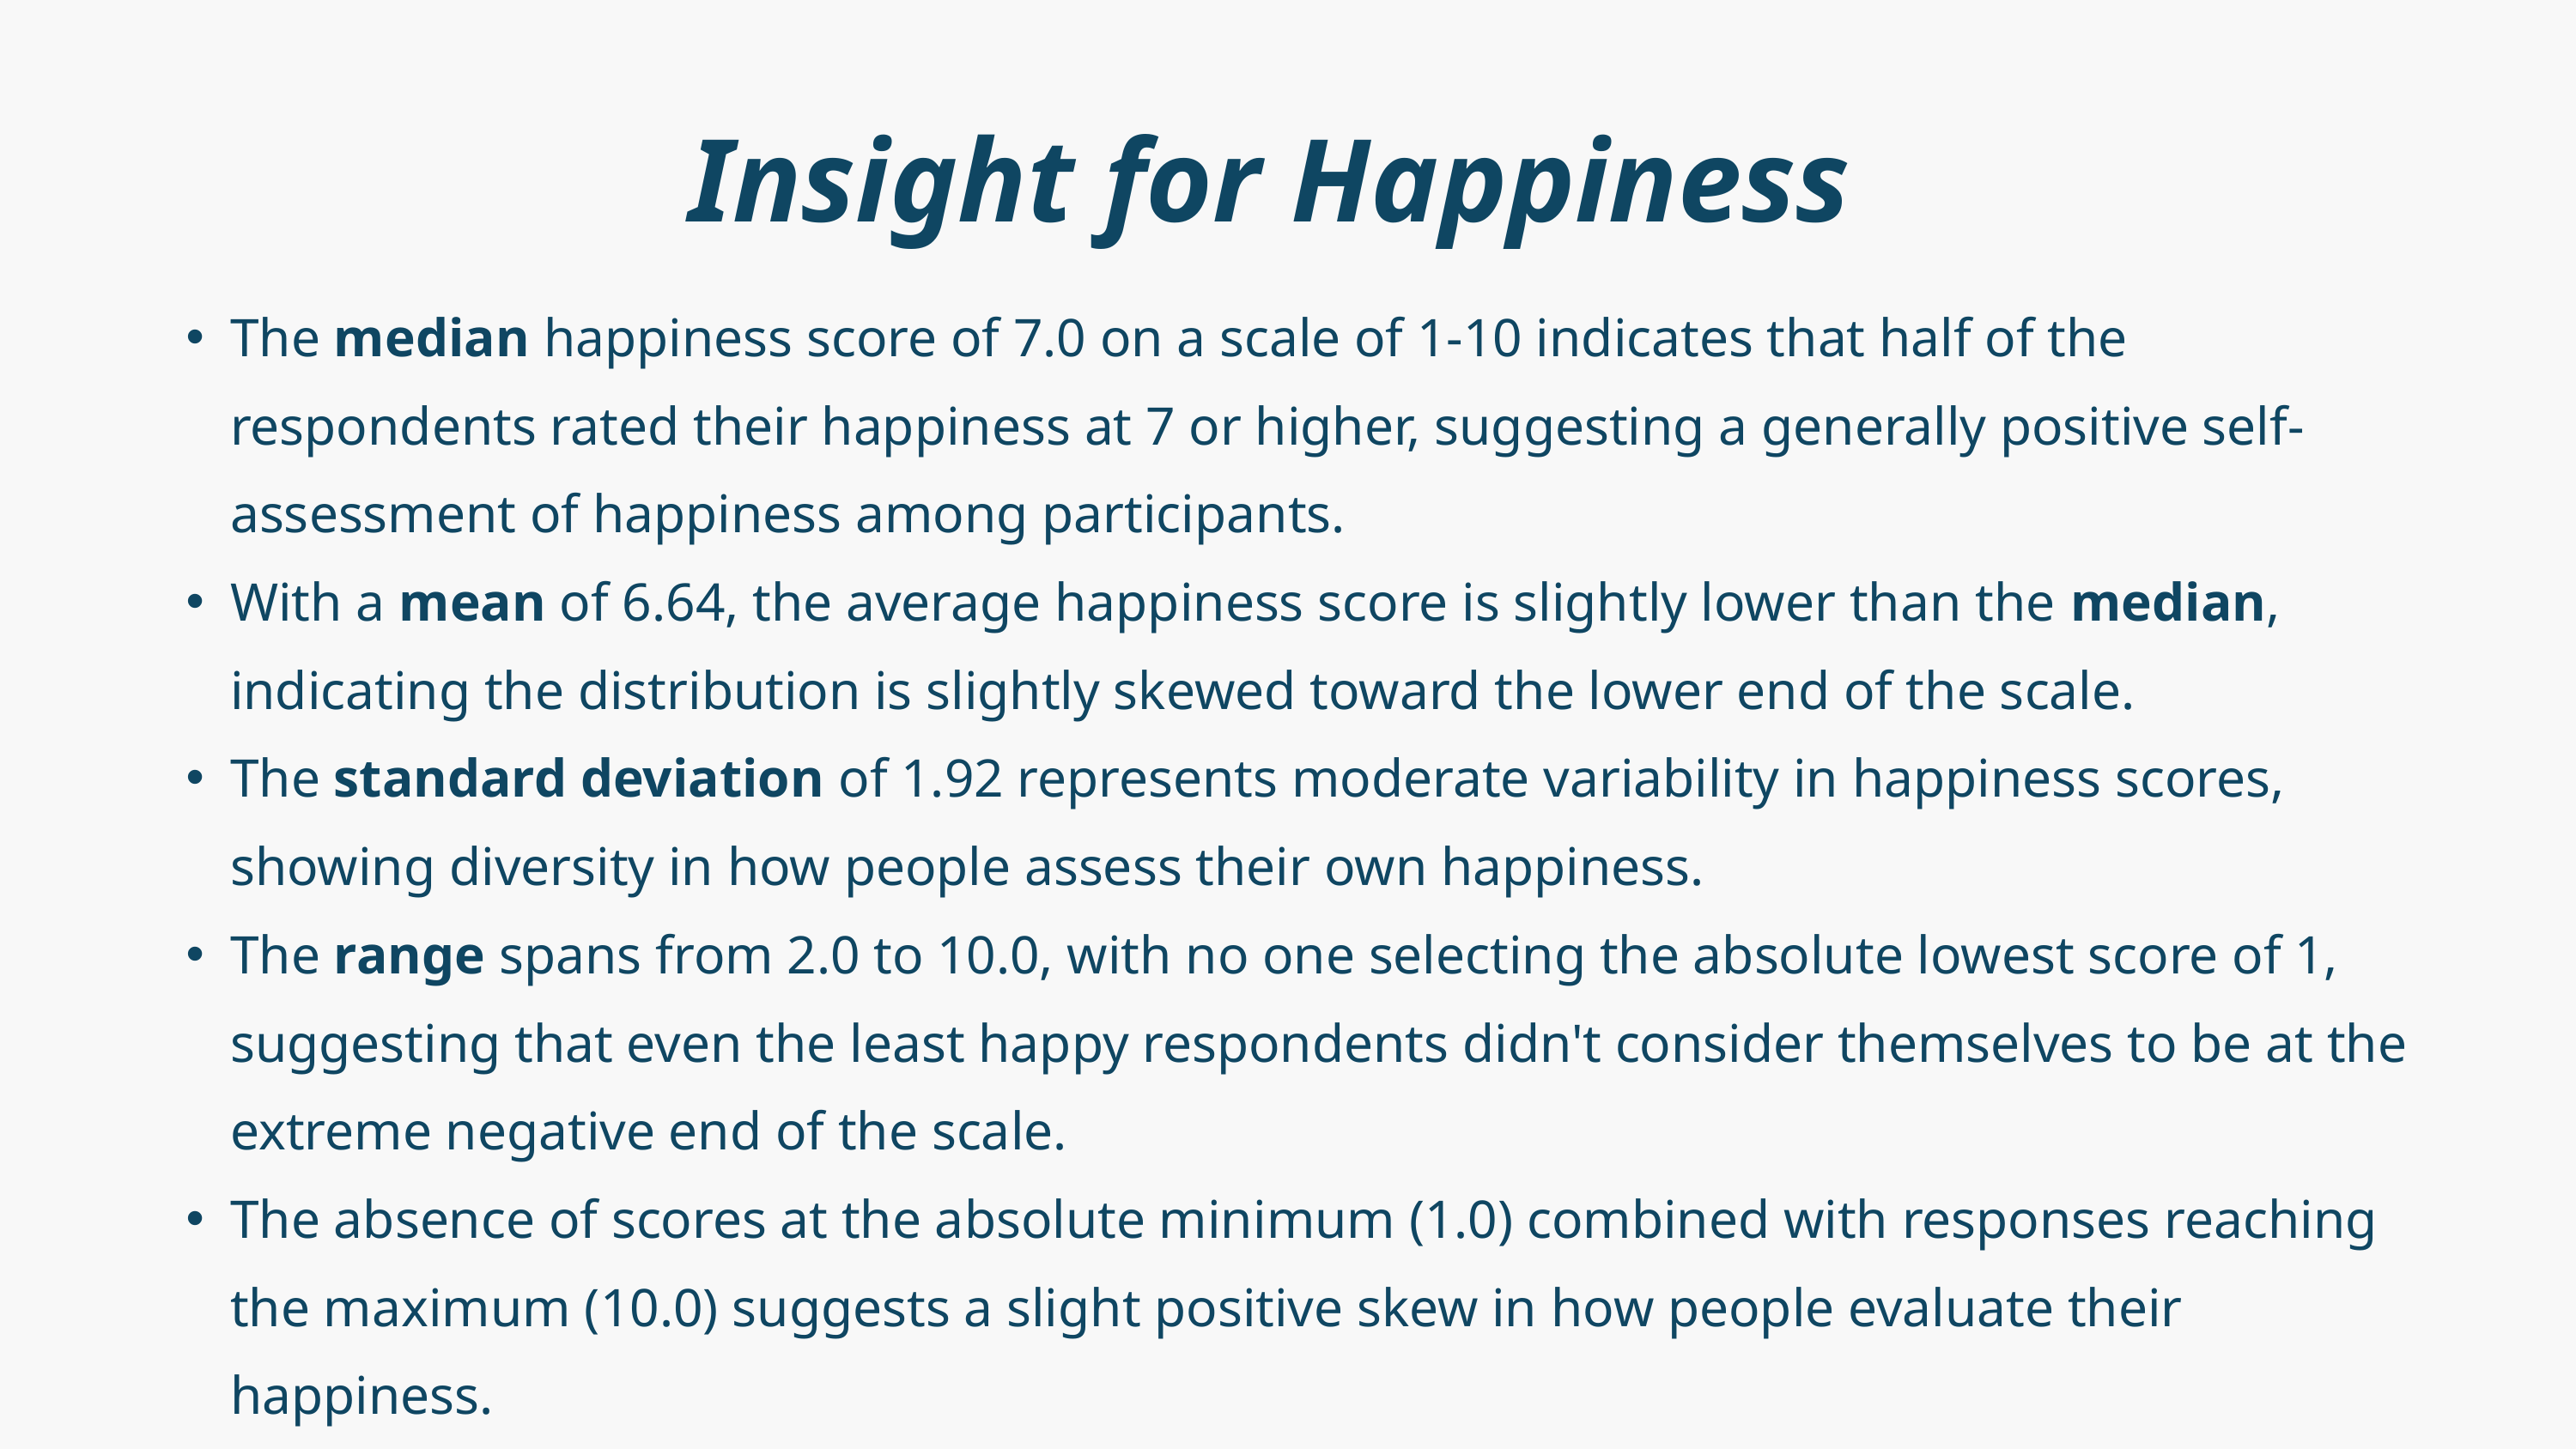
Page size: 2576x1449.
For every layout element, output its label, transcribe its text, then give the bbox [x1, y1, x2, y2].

text_box Insight for Happiness [144, 84, 2395, 246]
text_box The median happiness score of 7.0 on a scale of 1-10 indicates that half of the respondents rated their happiness at 7 or higher, suggesting a generally positive self-assessment of happiness among participants. With a mean of 6.64, the average happiness score is slightly lower than the median, indicating the distribution is slightly skewed toward the lower end of the scale. The standard deviation of 1.92 represents moderate variability in happiness scores, showing diversity in how people assess their own happiness. The range spans from 2.0 to 10.0, with no one selecting the absolute lowest score of 1, suggesting that even the least happy respondents didn't consider themselves to be at the extreme negative end of the scale. The absence of scores at the absolute minimum (1.0) combined with responses reaching the maximum (10.0) suggests a slight positive skew in how people evaluate their happiness. [142, 278, 2450, 1425]
